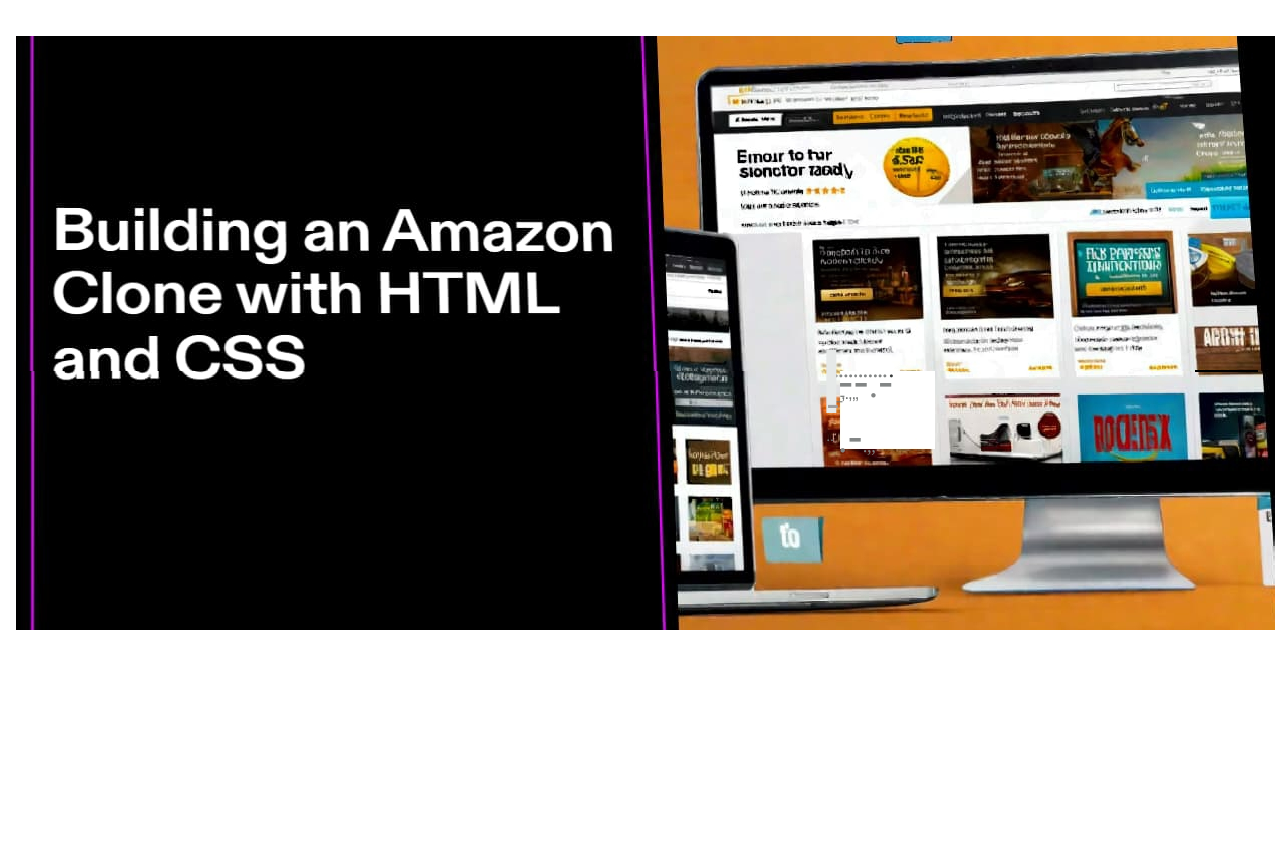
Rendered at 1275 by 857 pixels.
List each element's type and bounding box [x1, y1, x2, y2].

text_box [16, 36, 1275, 630]
